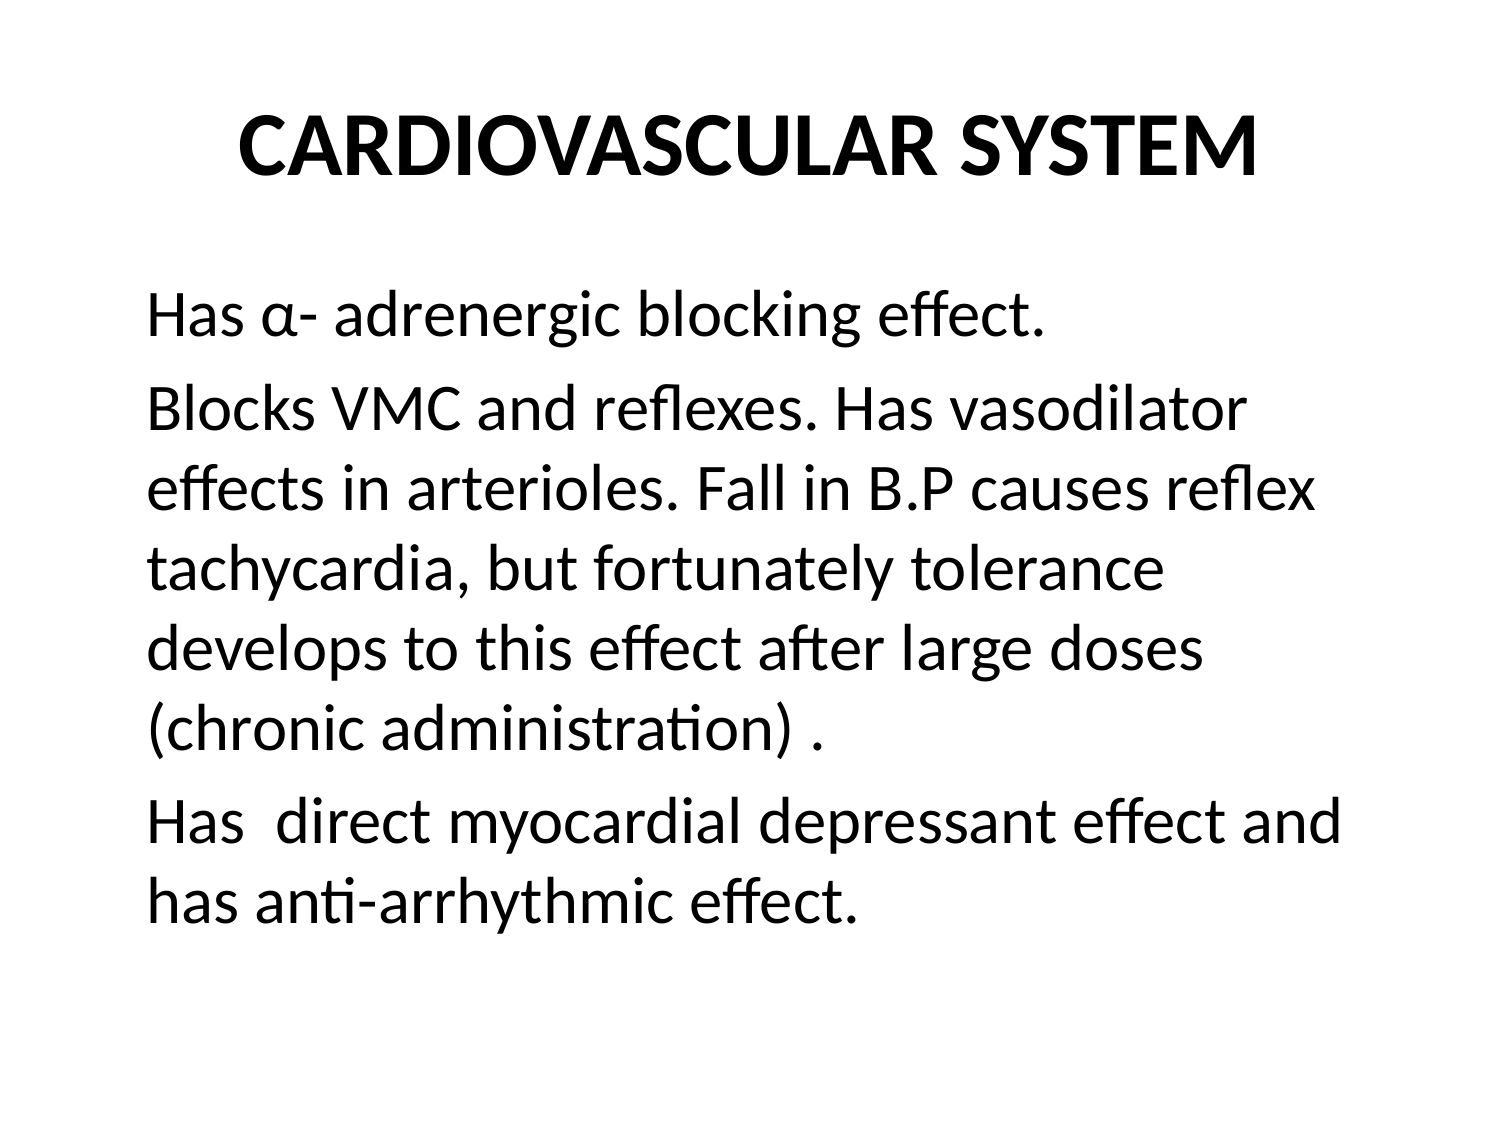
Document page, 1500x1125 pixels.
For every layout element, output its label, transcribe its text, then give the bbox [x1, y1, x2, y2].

list Has α- adrenergic blocking effect. Blocks VMC and reflexes. Has vasodilator effects in arterioles. Fall in B.P causes reflex tachycardia, but fortunately tolerance develops to this effect after large doses (chronic administration) . Has direct myocardial depressant effect and has anti-arrhythmic effect. [75, 262, 1425, 1005]
title CARDIOVASCULAR SYSTEM [75, 45, 1425, 233]
